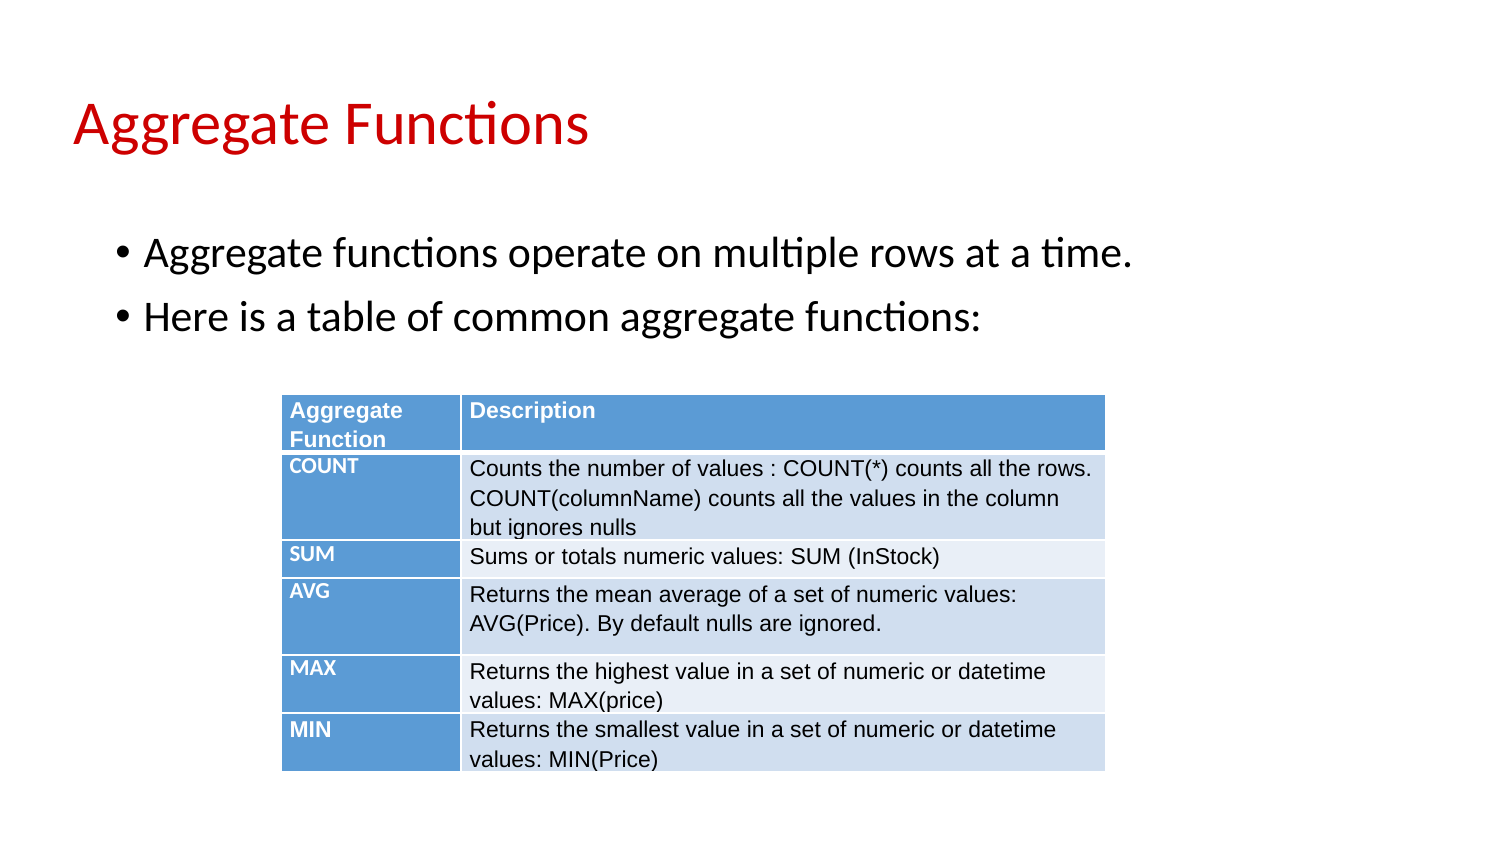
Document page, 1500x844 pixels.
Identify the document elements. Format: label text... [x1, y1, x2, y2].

table_cell Counts the number of values : COUNT(*) counts all the rows. COUNT(columnName) counts all the values in the column but ignores nulls [462, 455, 1105, 539]
table_cell Sums or totals numeric values: SUM (InStock) [462, 541, 1105, 577]
list Aggregate functions operate on multiple rows at a time. Here is a table of common aggregate functions: [103, 224, 1397, 760]
table_cell MAX [282, 656, 460, 712]
table_cell SUM [282, 541, 460, 577]
table_header Description [462, 395, 1105, 450]
table_cell AVG [282, 579, 460, 654]
table_cell COUNT [282, 455, 460, 539]
table_cell Returns the smallest value in a set of numeric or datetime values: MIN(Price) [462, 714, 1105, 771]
table_cell MIN [282, 714, 460, 771]
title Aggregate Functions [62, 43, 1357, 207]
table_cell Returns the mean average of a set of numeric values: AVG(Price). By default nulls are ignored. [462, 579, 1105, 654]
table_header Aggregate Function [282, 395, 460, 450]
table_cell Returns the highest value in a set of numeric or datetime values: MAX(price) [462, 656, 1105, 712]
